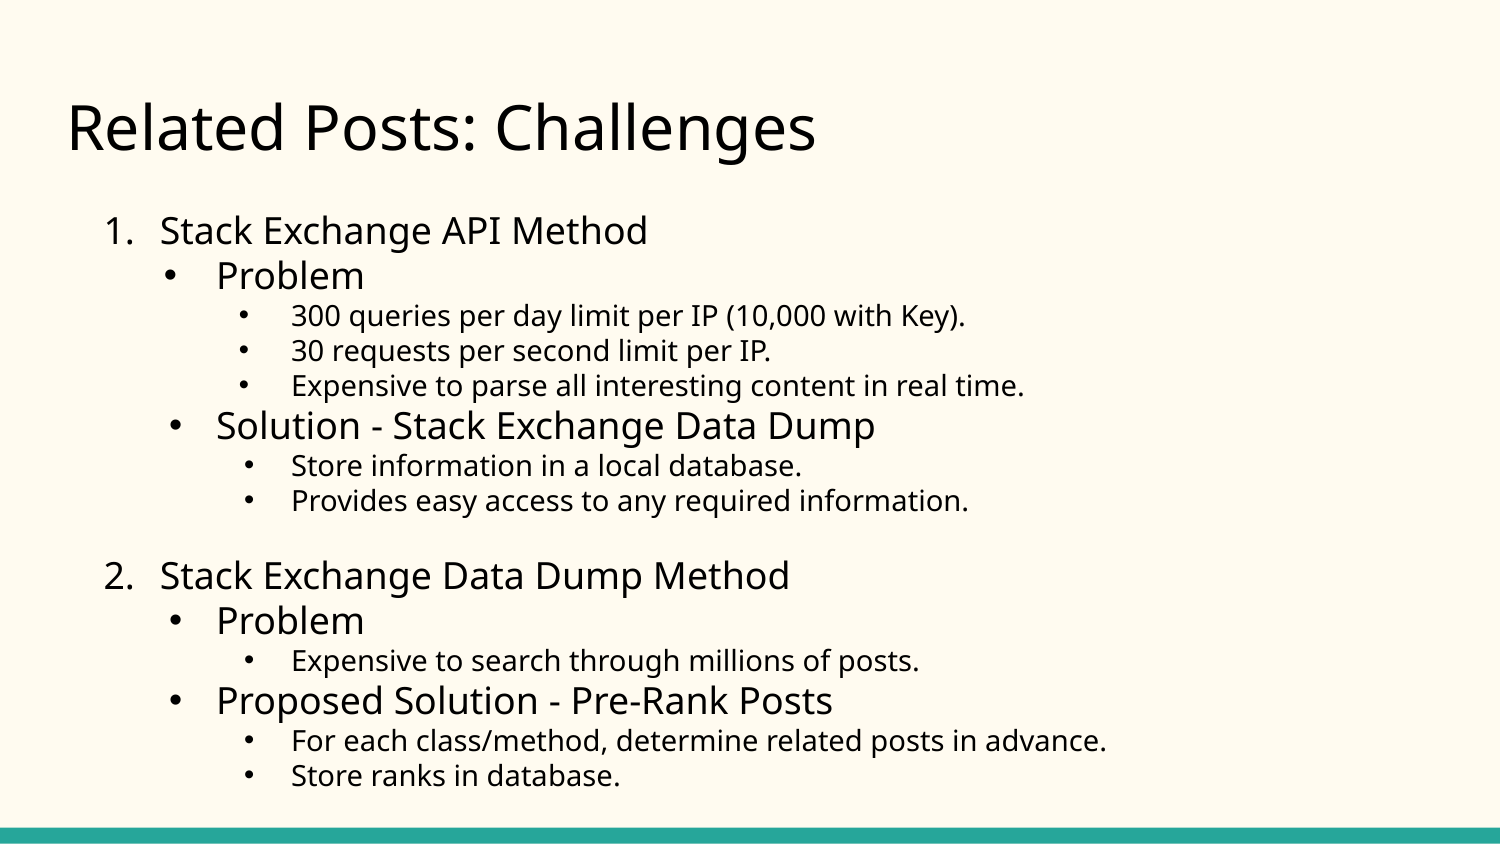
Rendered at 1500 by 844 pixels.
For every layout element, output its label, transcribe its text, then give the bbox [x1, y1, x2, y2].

list Stack Exchange API Method Problem 300 queries per day limit per IP (10,000 with Key). 30 requests per second limit per IP. Expensive to parse all interesting content in real time. Solution - Stack Exchange Data Dump Store information in a local database. Provides easy access to any required information. Stack Exchange Data Dump Method Problem Expensive to search through millions of posts. Proposed Solution - Pre-Rank Posts For each class/method, determine related posts in advance. Store ranks in database. [51, 192, 1449, 750]
title Related Posts: Challenges [51, 72, 1449, 174]
